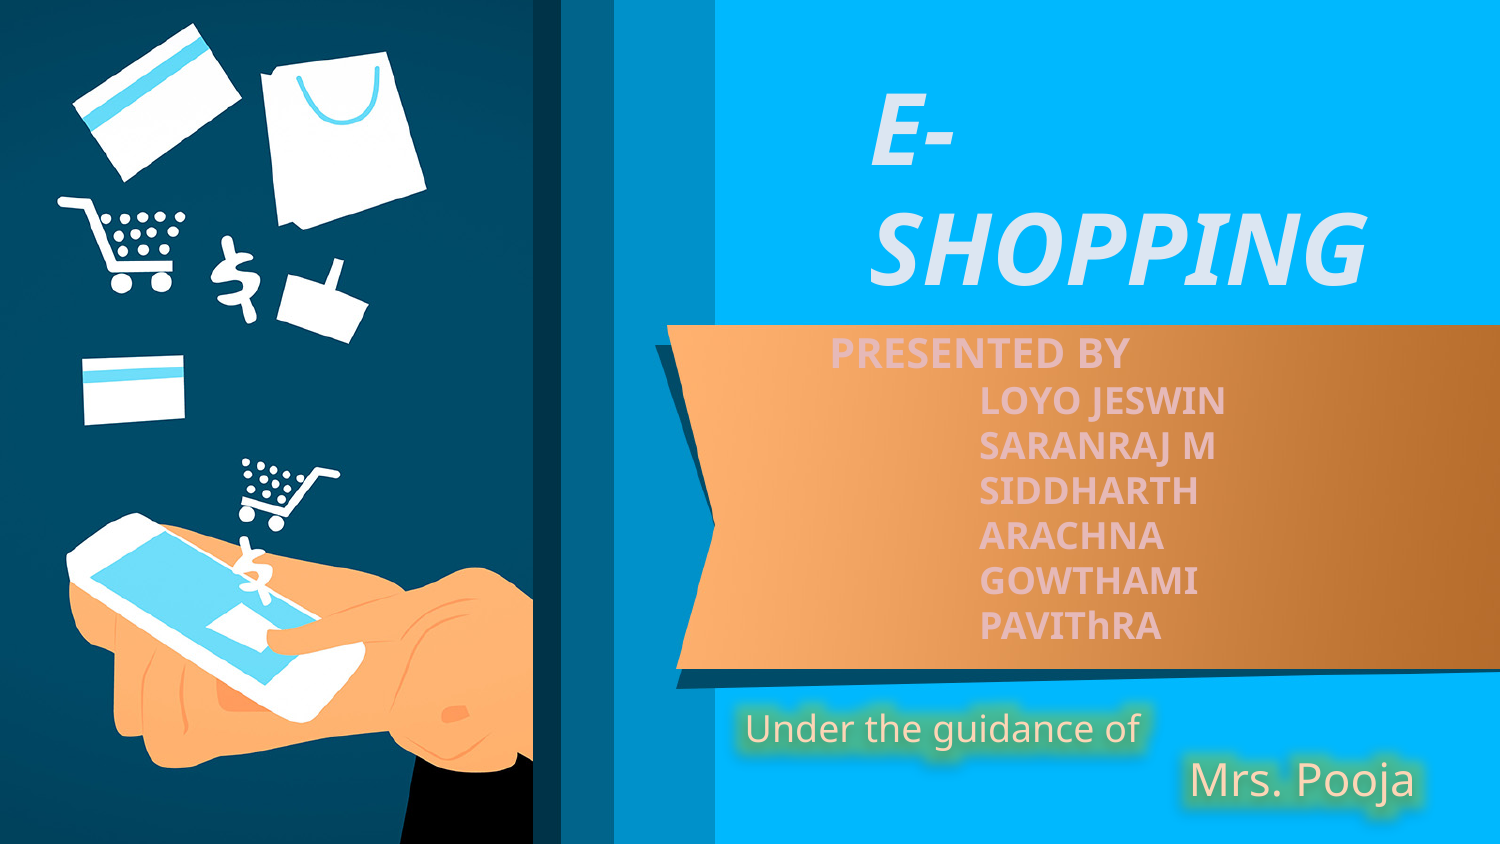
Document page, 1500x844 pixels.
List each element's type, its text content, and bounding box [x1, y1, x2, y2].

picture [261, 52, 427, 229]
picture [244, 470, 253, 479]
picture [668, 326, 1500, 668]
picture [146, 227, 157, 238]
picture [137, 245, 150, 256]
picture [175, 211, 186, 224]
picture [257, 461, 265, 471]
picture [72, 23, 241, 182]
text_box Under the guidance of Mrs. Pooja [733, 701, 1481, 810]
text_box E-SHOPPING [854, 58, 1469, 313]
picture [119, 213, 131, 225]
picture [57, 196, 173, 294]
picture [117, 246, 128, 257]
picture [263, 490, 270, 499]
picture [167, 226, 178, 237]
picture [259, 476, 268, 484]
picture [211, 235, 261, 324]
picture [283, 485, 292, 492]
picture [272, 479, 280, 488]
picture [130, 229, 141, 240]
picture [269, 466, 278, 474]
text_box PRESENTED BY LOYO JESWIN SARANRAJ M SIDDHARTH ARACHNA GOWTHAMI PAVIThRA [749, 319, 1469, 654]
picture [138, 212, 149, 222]
picture [242, 458, 249, 467]
picture [282, 471, 291, 478]
picture [82, 355, 185, 425]
picture [159, 244, 170, 255]
picture [276, 259, 368, 344]
picture [239, 467, 341, 532]
picture [66, 513, 532, 844]
picture [154, 211, 166, 221]
picture [113, 231, 123, 241]
picture [246, 485, 256, 493]
picture [277, 495, 286, 504]
